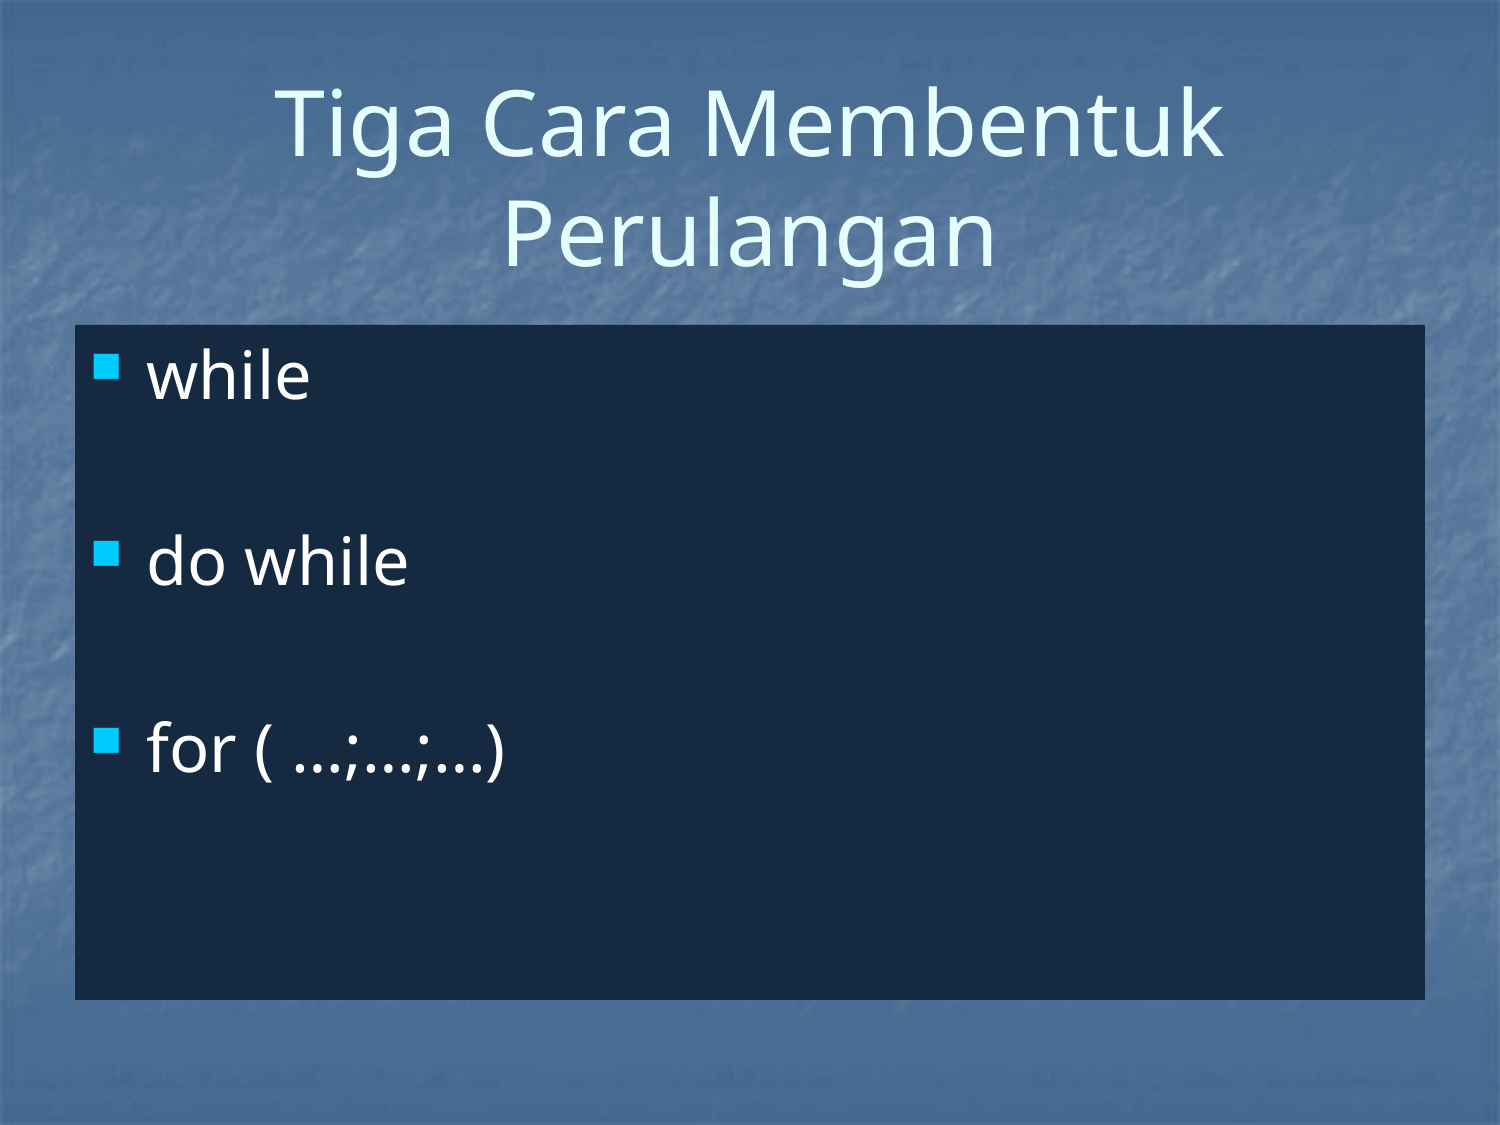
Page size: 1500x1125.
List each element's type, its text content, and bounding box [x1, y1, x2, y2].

list while do while for ( …;…;…) [74, 324, 1426, 1001]
title Tiga Cara Membentuk Perulangan [74, 62, 1426, 288]
